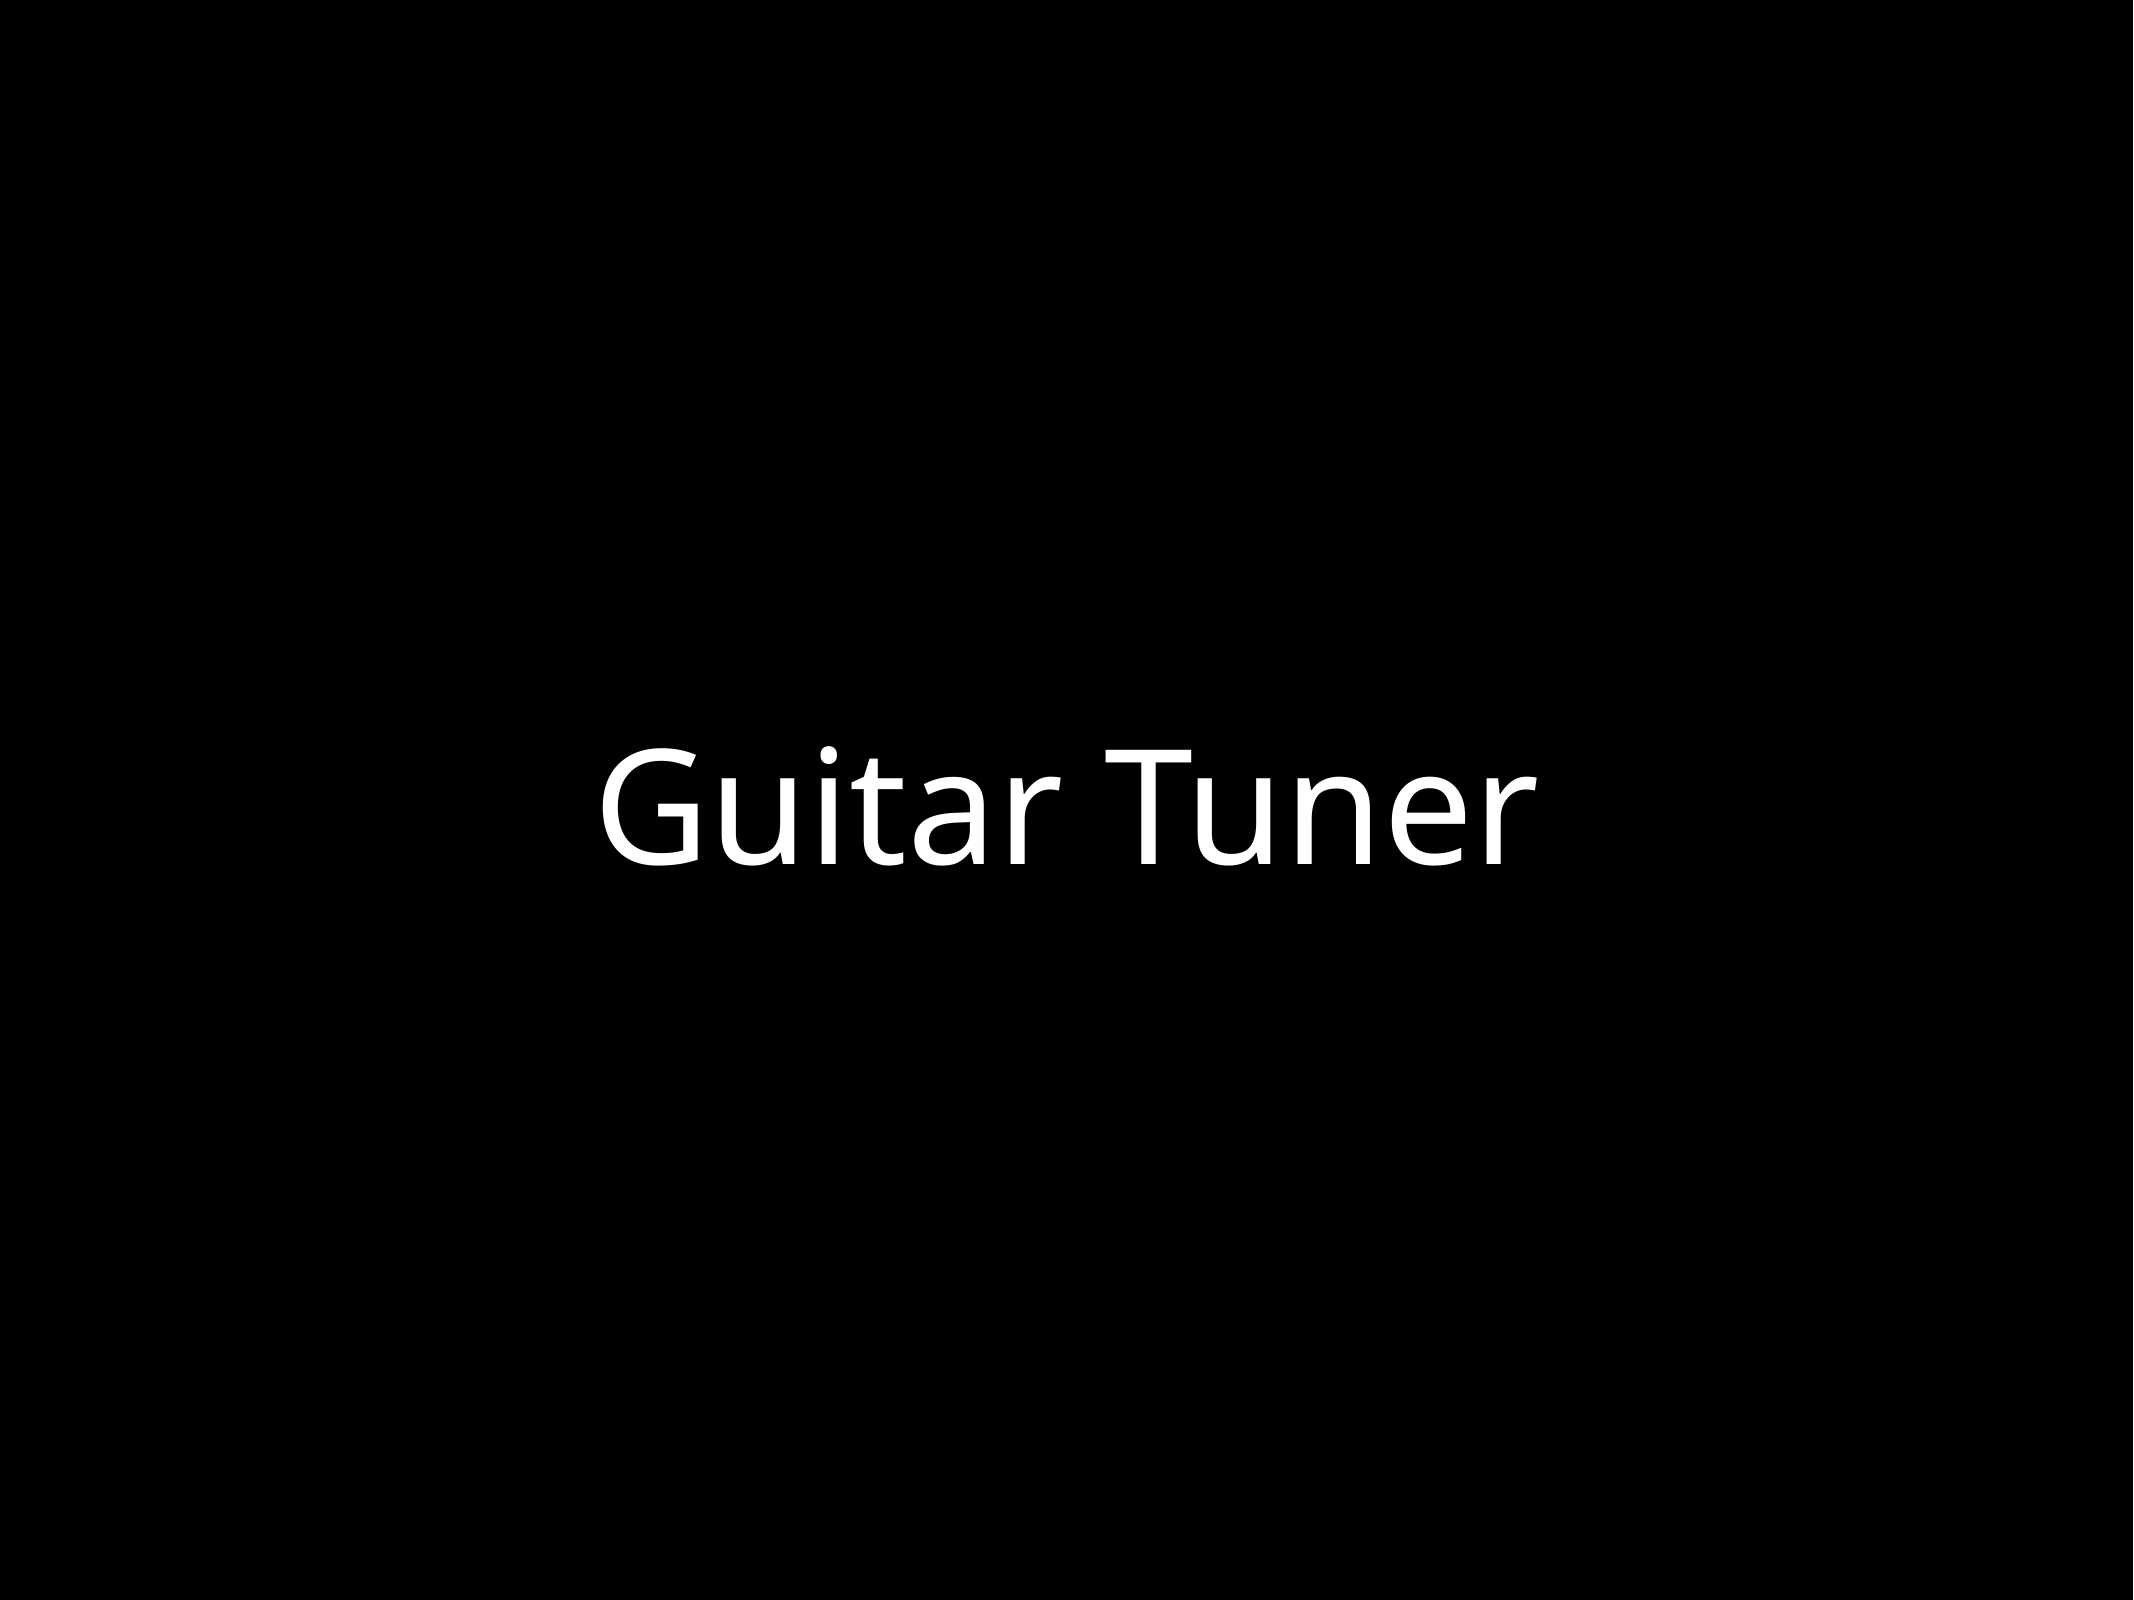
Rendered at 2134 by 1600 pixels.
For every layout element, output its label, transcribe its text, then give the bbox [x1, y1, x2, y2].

title Guitar Tuner [207, 694, 1926, 906]
